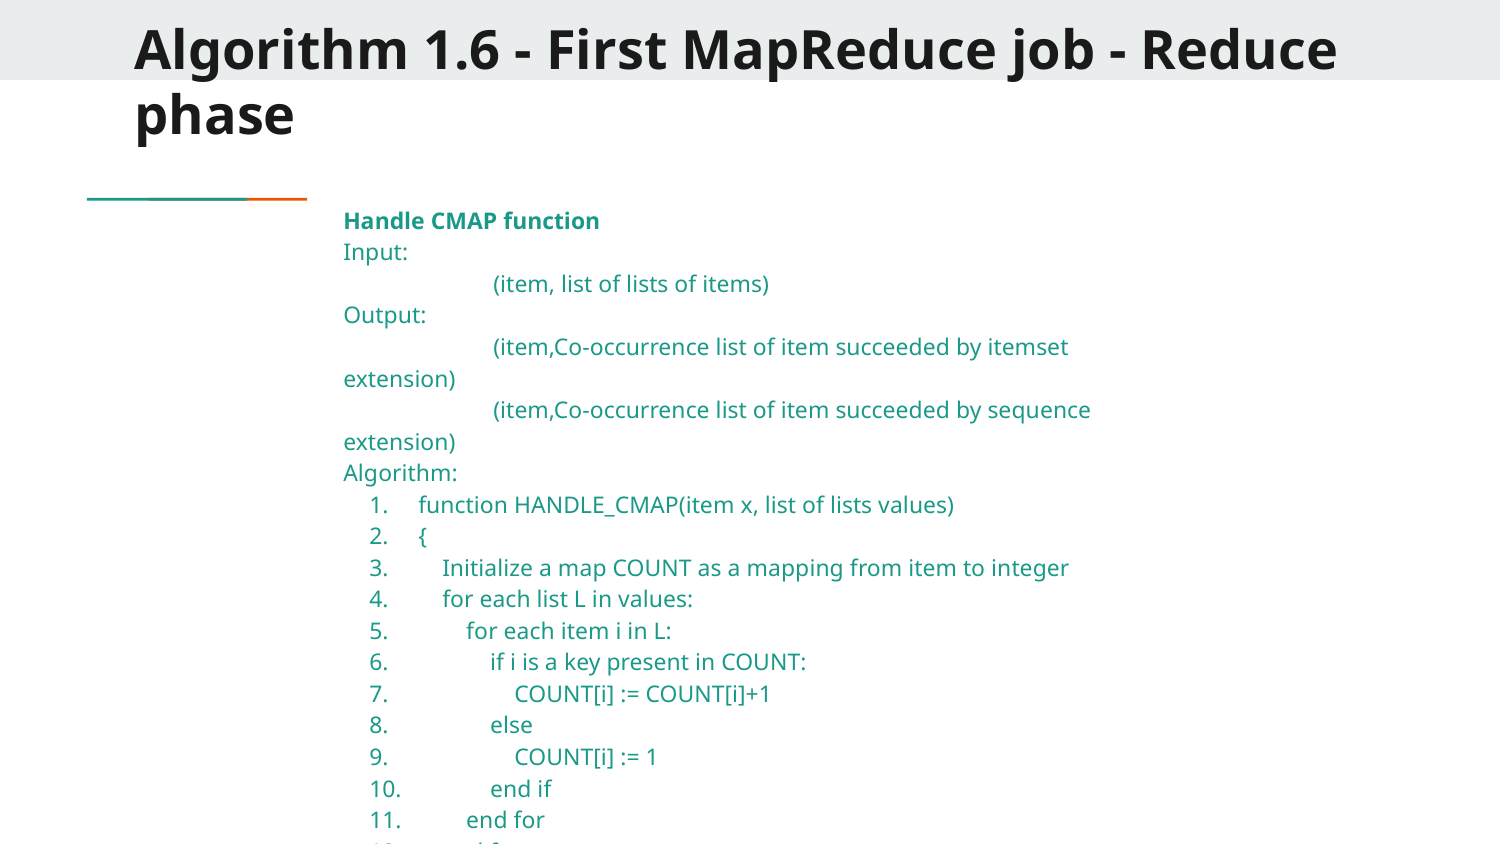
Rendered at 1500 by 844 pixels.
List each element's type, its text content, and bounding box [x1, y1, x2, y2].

title Algorithm 1.6 - First MapReduce job - Reduce phase [119, 0, 1381, 88]
list Handle CMAP function Input: (item, list of lists of items) Output: (item,Co-occurrence list of item succeeded by itemset extension) (item,Co-occurrence list of item succeeded by sequence extension) Algorithm: function HANDLE_CMAP(item x, list of lists values) { Initialize a map COUNT as a mapping from item to integer for each list L in values: for each item i in L: if i is a key present in COUNT: COUNT[i] := COUNT[i]+1 else COUNT[i] := 1 end if end for end for [328, 187, 1172, 748]
